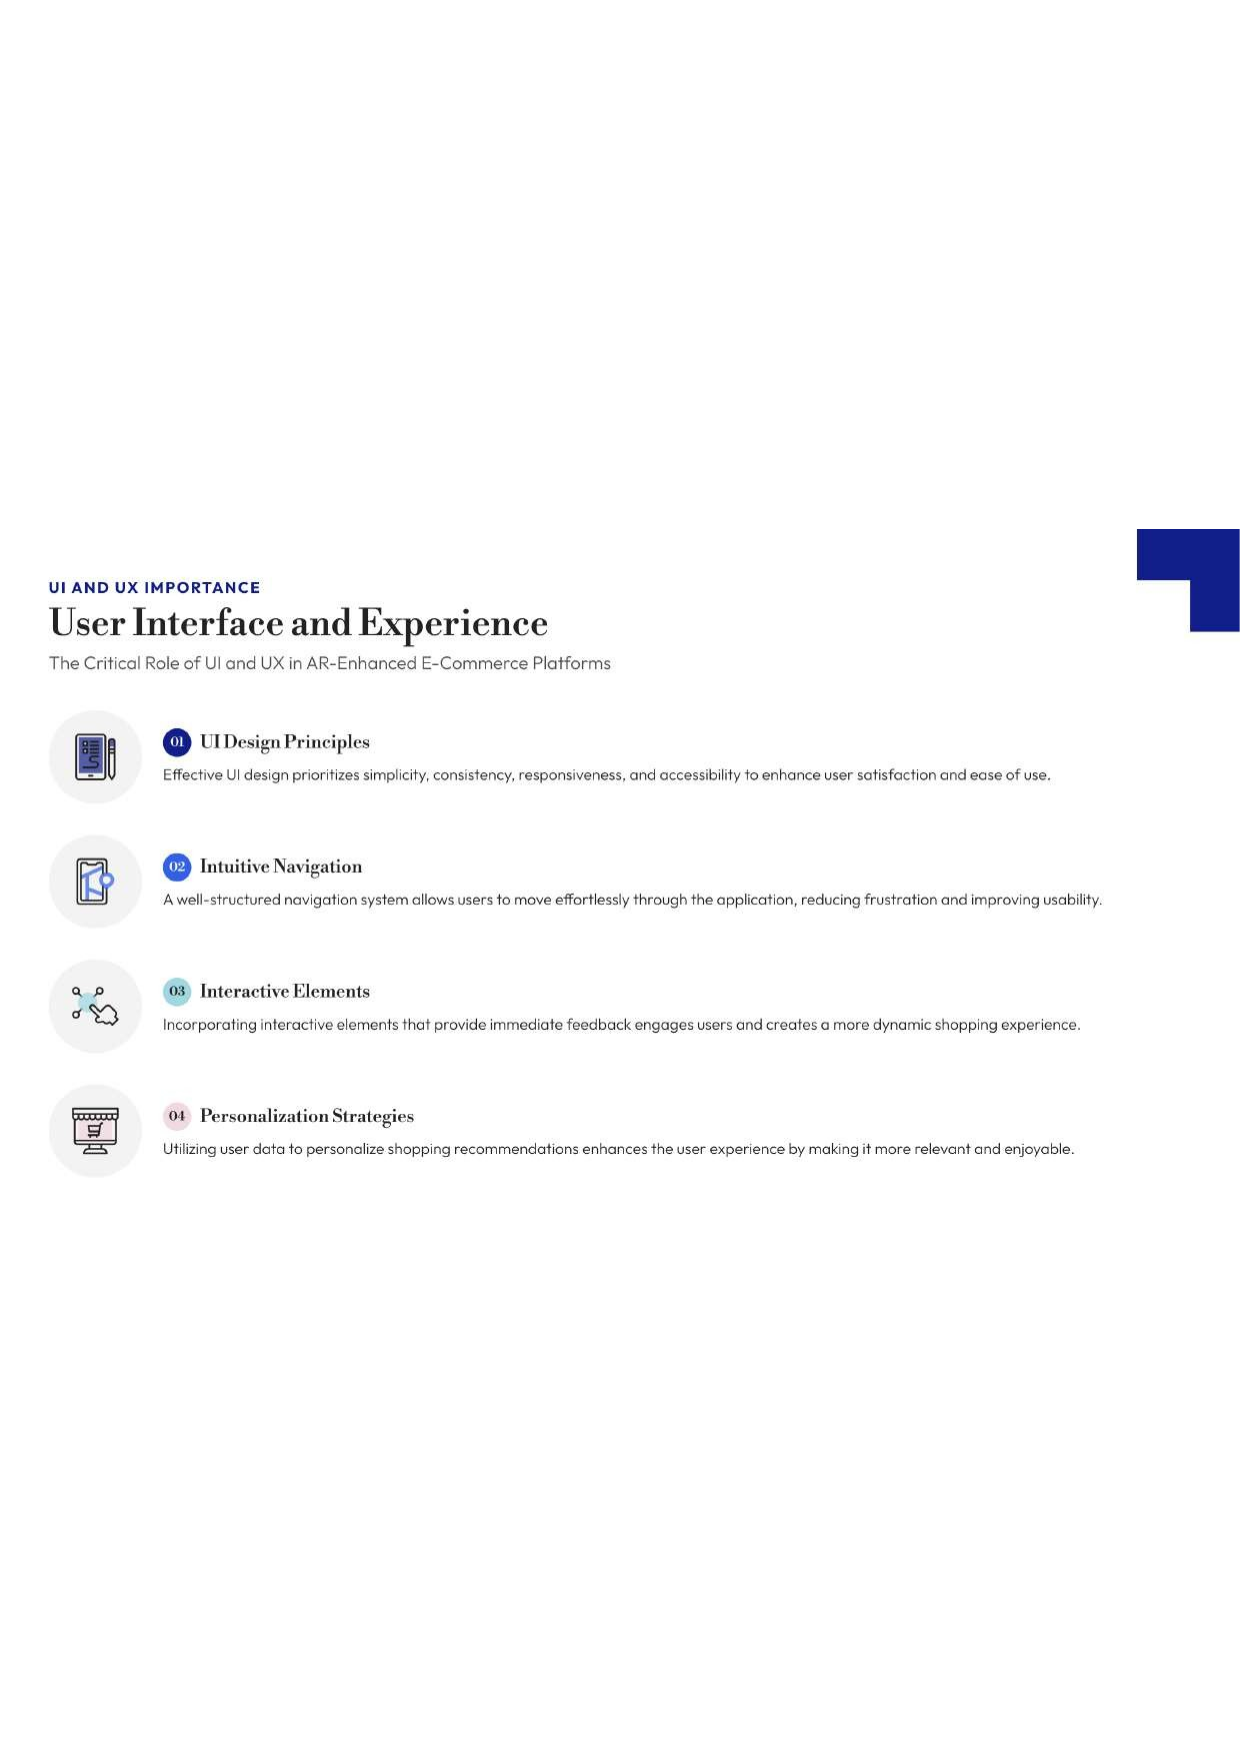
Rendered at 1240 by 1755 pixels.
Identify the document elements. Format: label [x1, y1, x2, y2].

picture [47, 529, 1240, 1178]
